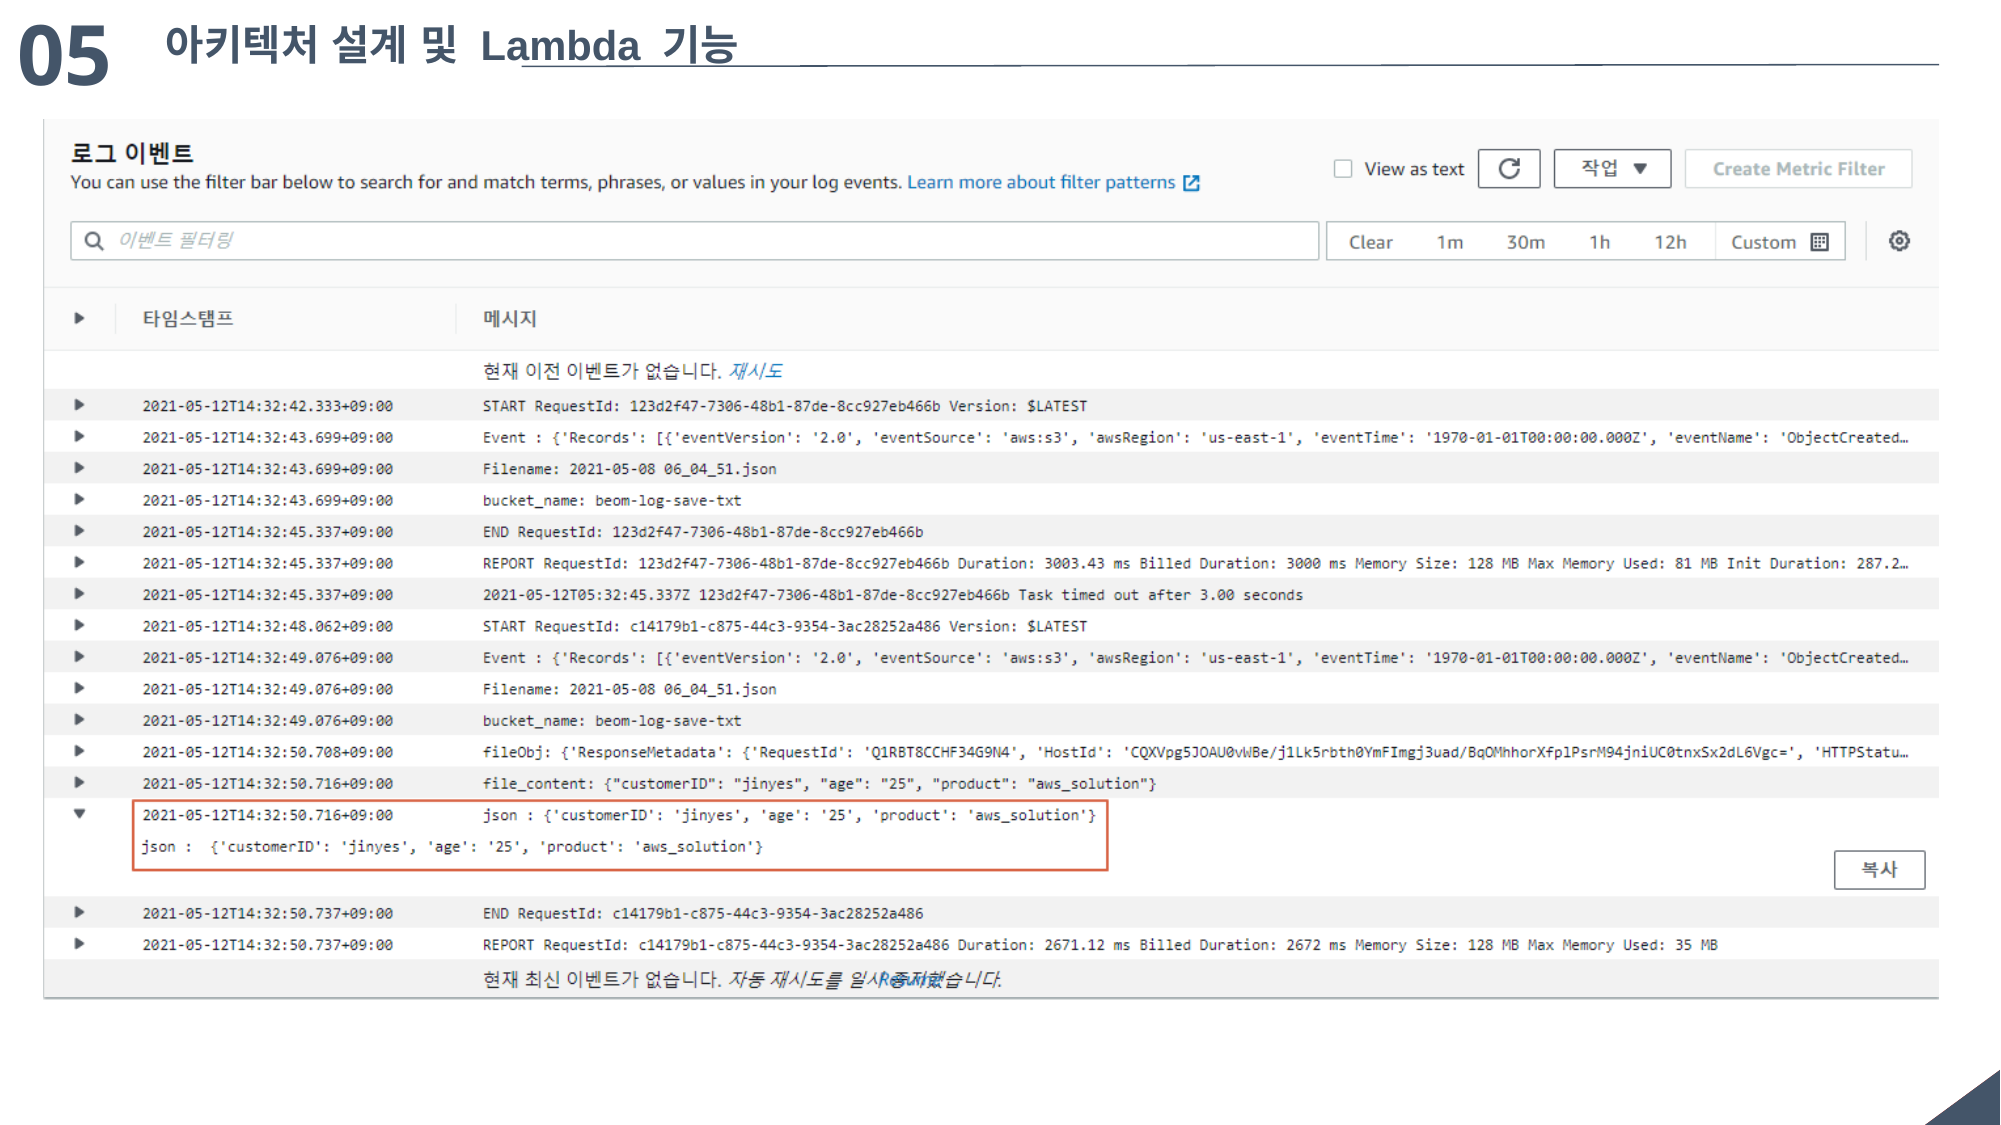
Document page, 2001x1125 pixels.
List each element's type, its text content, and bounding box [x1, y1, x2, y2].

picture [43, 119, 1939, 1000]
text_box 아키텍처 설계 및 Lambda 기능 [151, 10, 755, 76]
text_box 05 [2, 0, 194, 110]
